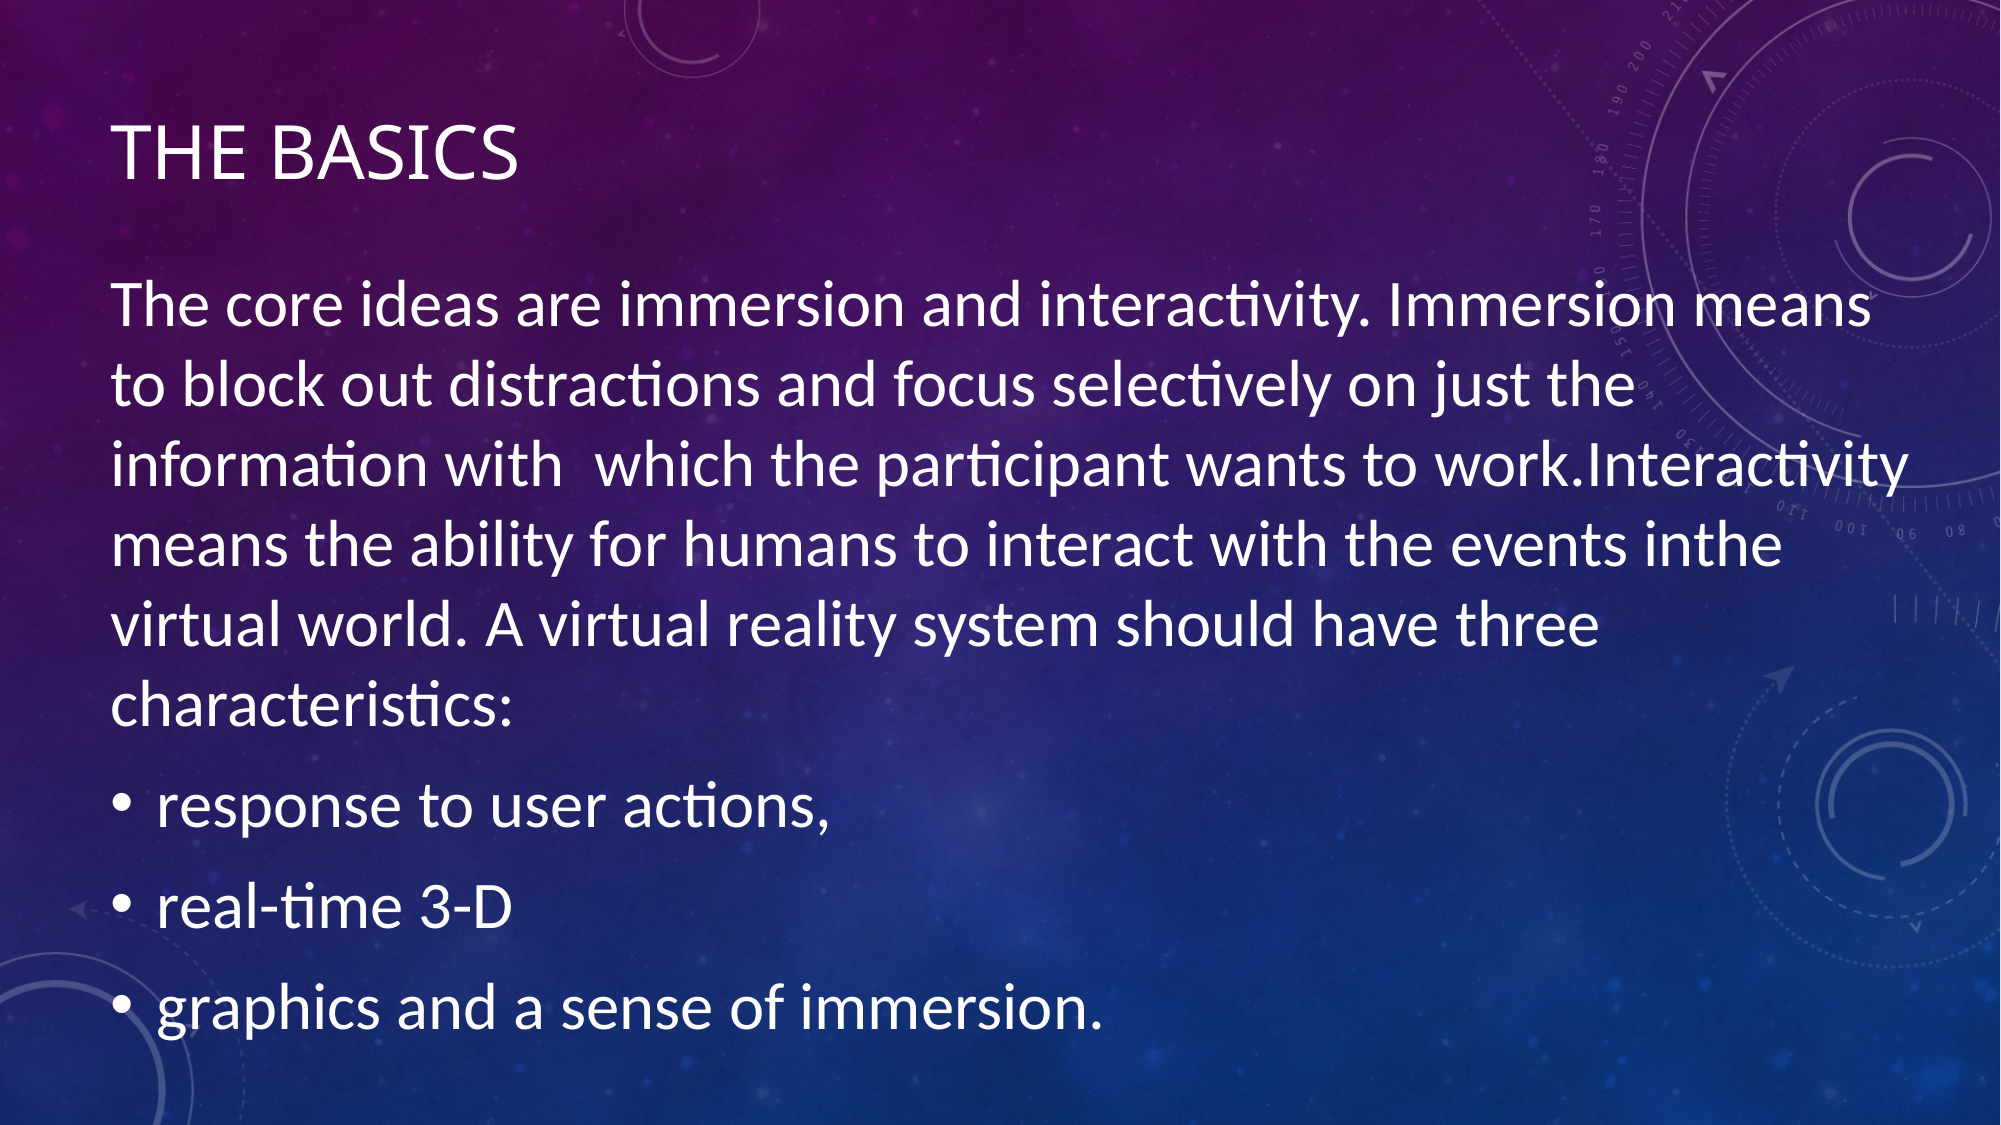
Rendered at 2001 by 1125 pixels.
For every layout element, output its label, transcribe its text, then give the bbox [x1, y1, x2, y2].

list The core ideas are immersion and interactivity. Immersion means to block out distractions and focus selectively on just the information with which the participant wants to work.Interactivity means the ability for humans to interact with the events inthe virtual world. A virtual reality system should have three characteristics: response to user actions, real-time 3-D graphics and a sense of immersion. [94, 244, 1932, 1059]
title THE BASICS [94, 29, 1757, 244]
picture [0, 0, 2001, 1125]
